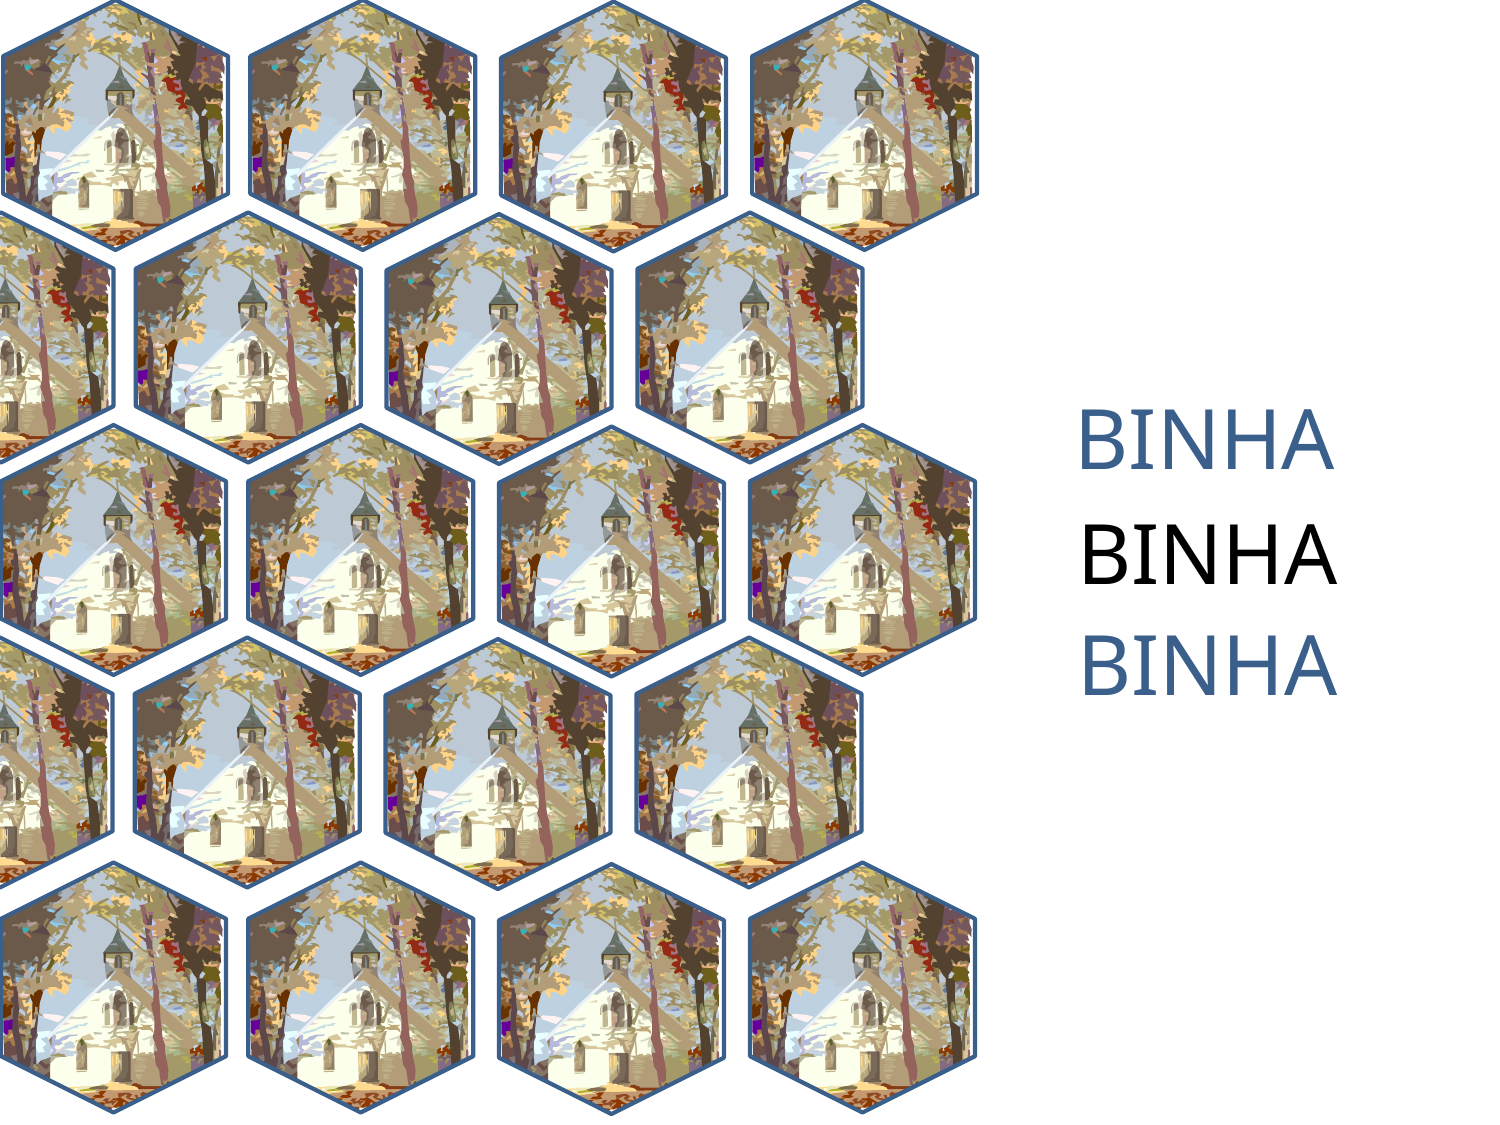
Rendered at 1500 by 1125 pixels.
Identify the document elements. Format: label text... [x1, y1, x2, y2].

text_box BINHA [1062, 604, 1463, 719]
text_box BINHA [1060, 378, 1461, 494]
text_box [0, 0, 978, 1115]
text_box BINHA [1062, 493, 1463, 604]
